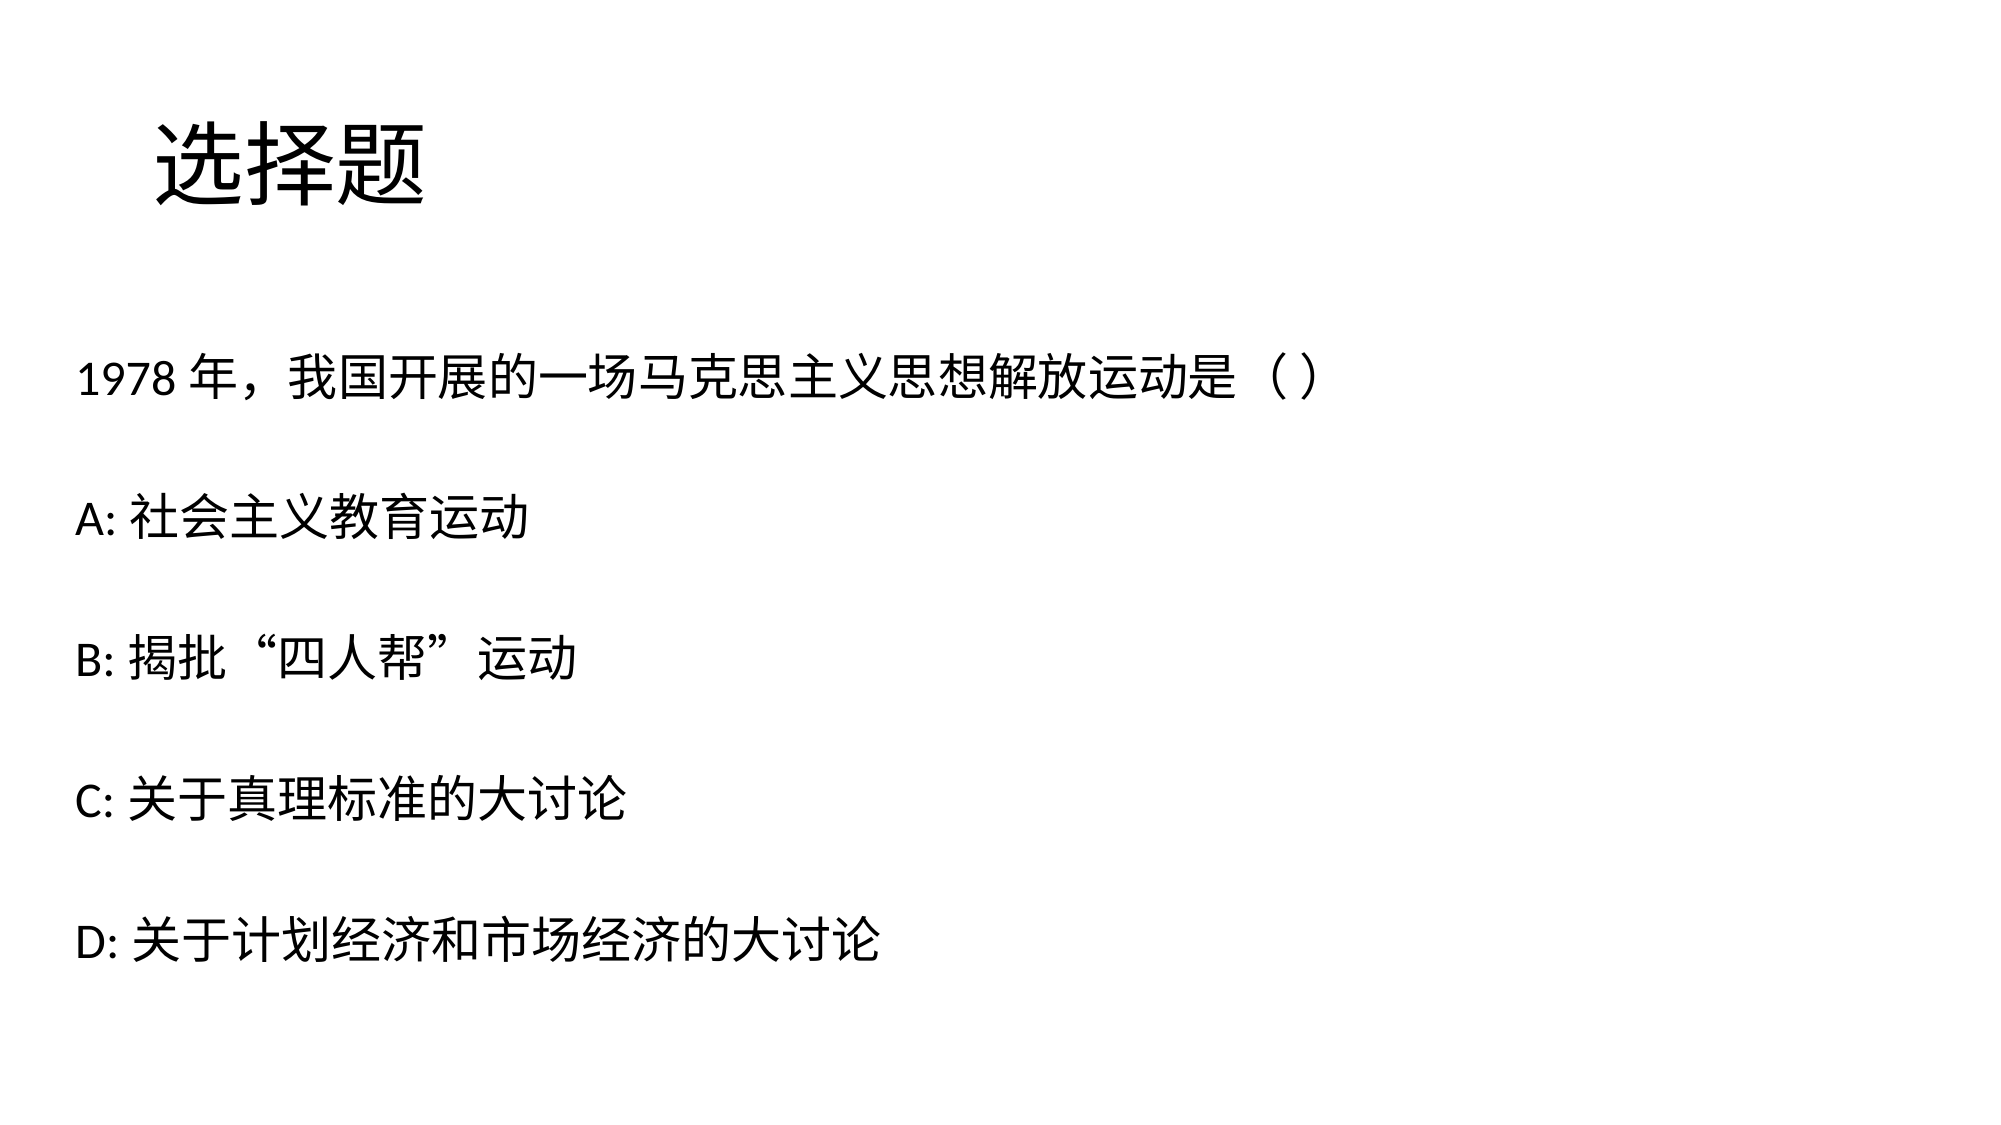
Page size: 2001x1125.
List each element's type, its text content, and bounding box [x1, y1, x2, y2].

title 选择题 [137, 59, 1863, 277]
list 1978年，我国开展的一场马克思主义思想解放运动是（ ） A:社会主义教育运动 B:揭批“四人帮”运动 C:关于真理标准的大讨论 D:关于计划经济和市场经济的大讨论 [60, 277, 2000, 998]
